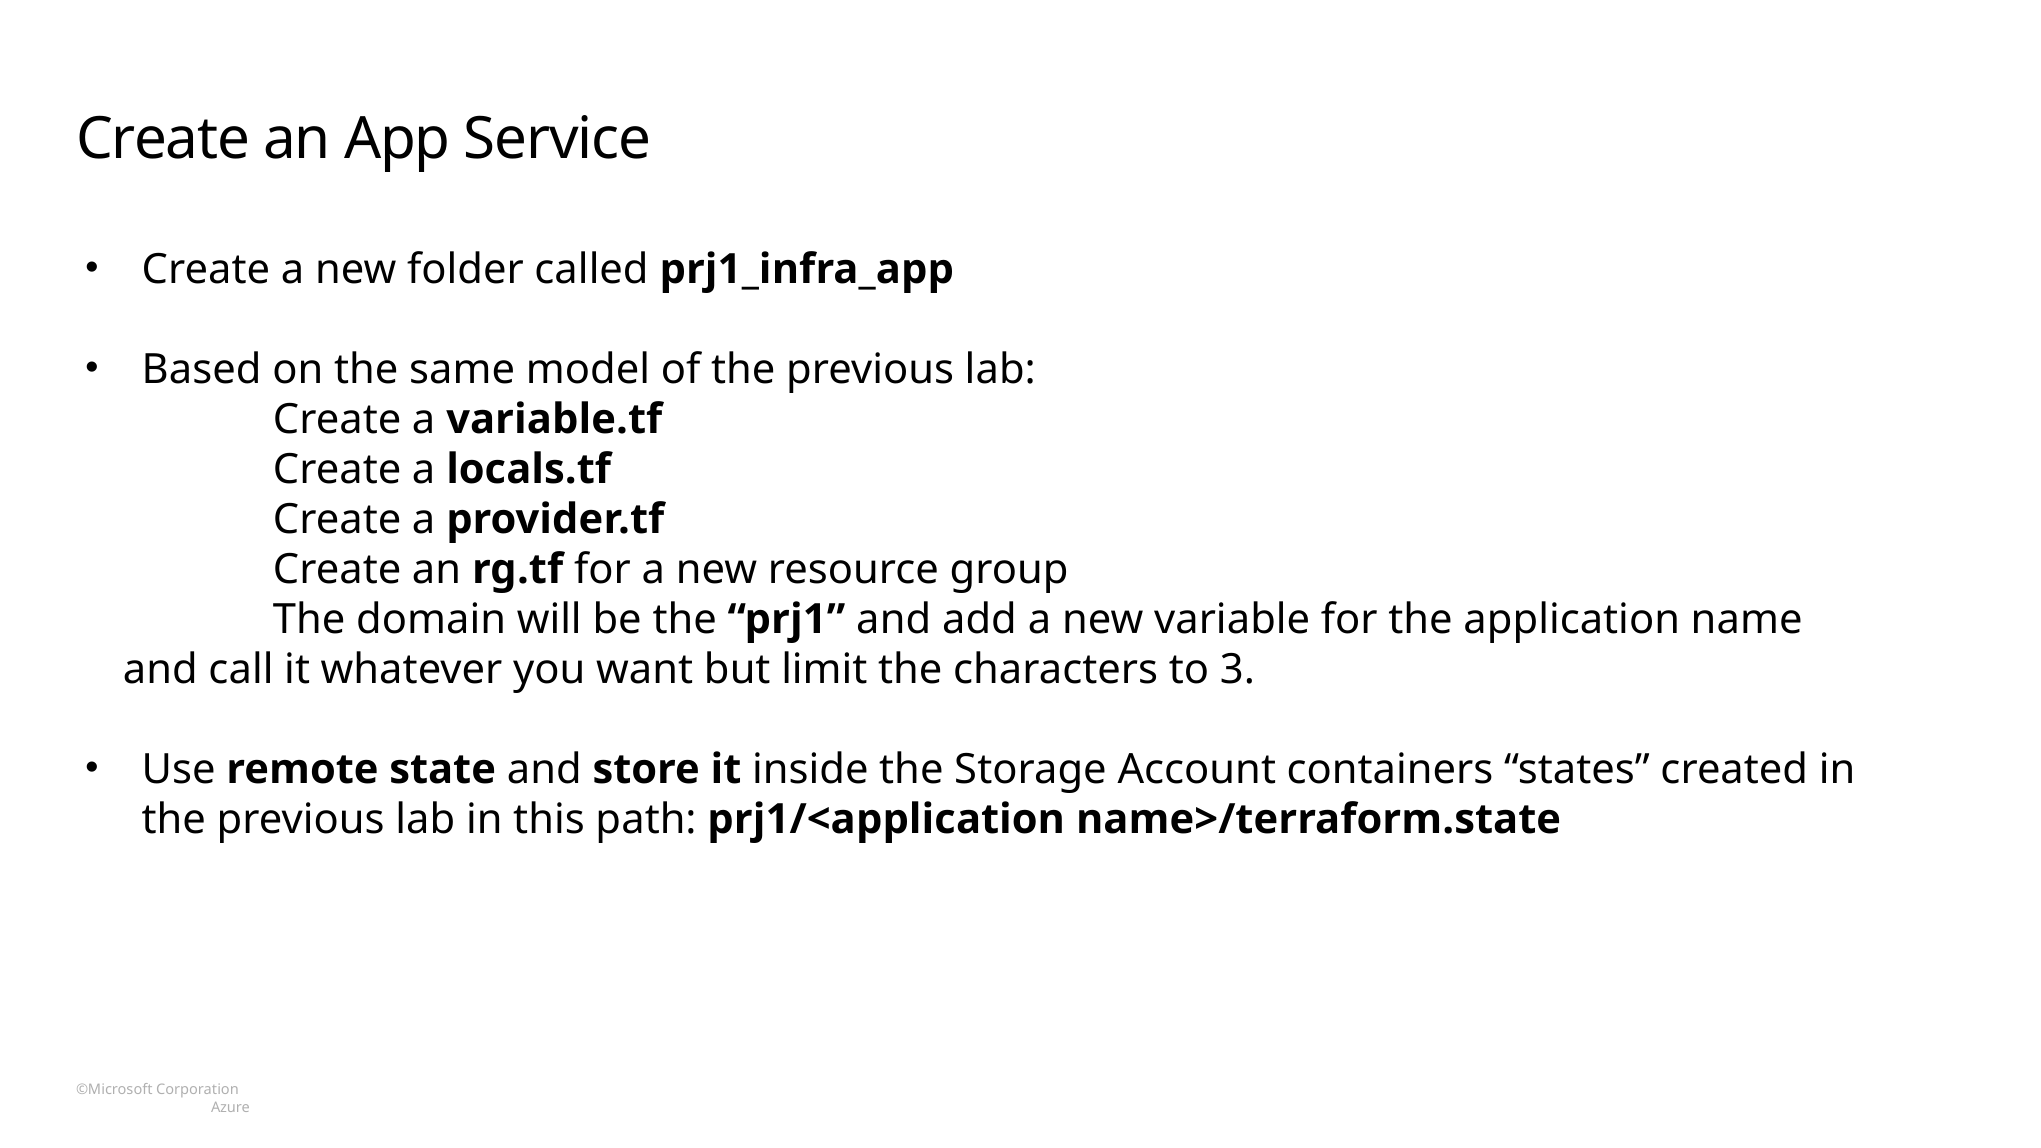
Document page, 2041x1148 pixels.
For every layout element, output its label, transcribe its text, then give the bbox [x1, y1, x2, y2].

list Create a new folder called prj1_infra_app Based on the same model of the previous lab: Create a variable.tf Create a locals.tf Create a provider.tf Create an rg.tf for a new resource group The domain will be the “prj1” and add a new variable for the application name and call it whatever you want but limit the characters to 3. Use remote state and store it inside the Storage Account containers “states” created in the previous lab in this path: prj1/<application name>/terraform.state [85, 241, 1888, 898]
title Create an App Service [76, 103, 1969, 172]
